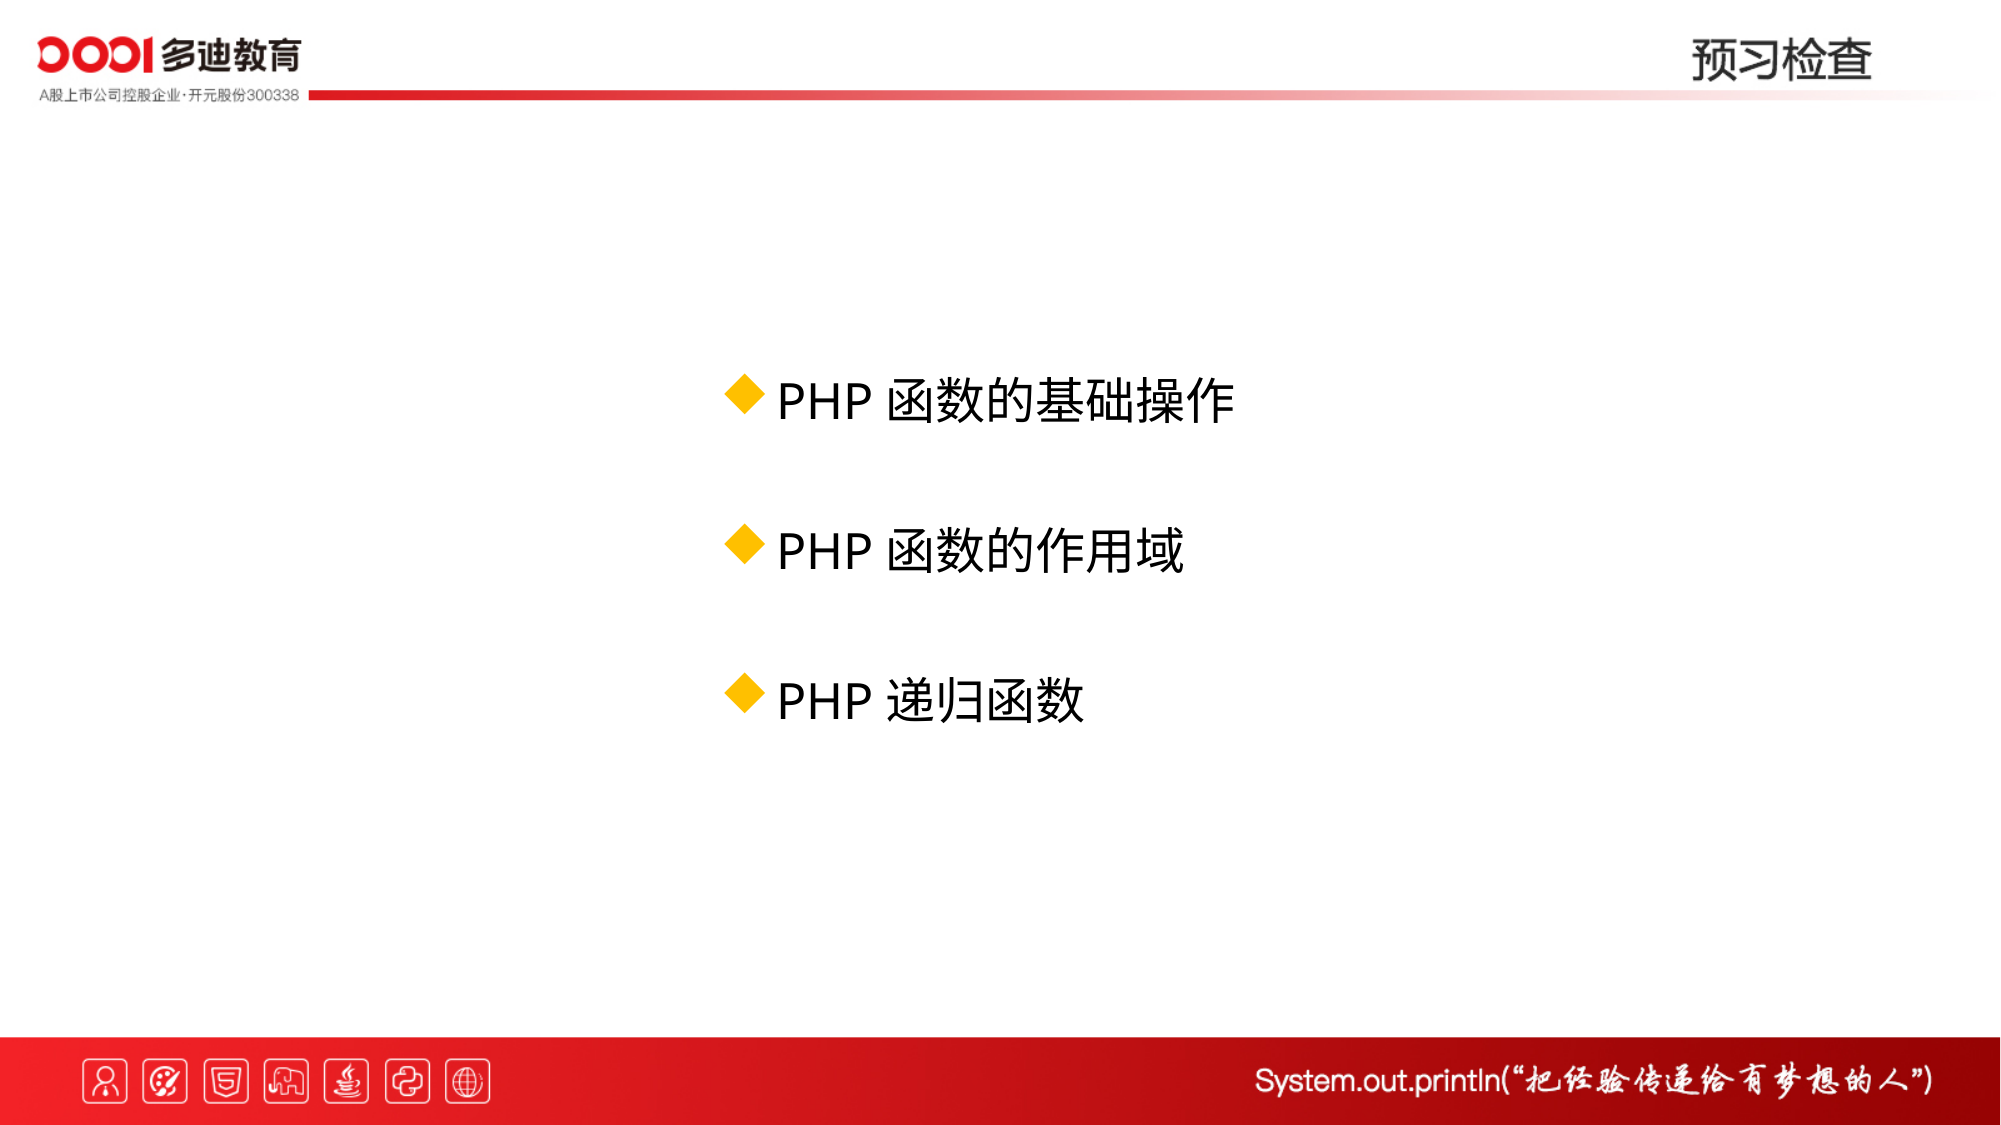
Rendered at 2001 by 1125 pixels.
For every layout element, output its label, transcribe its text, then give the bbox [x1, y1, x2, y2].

picture [0, 0, 2001, 1125]
text_box PHP函数的基础操作 PHP函数的作用域 PHP递归函数 [704, 369, 1295, 756]
